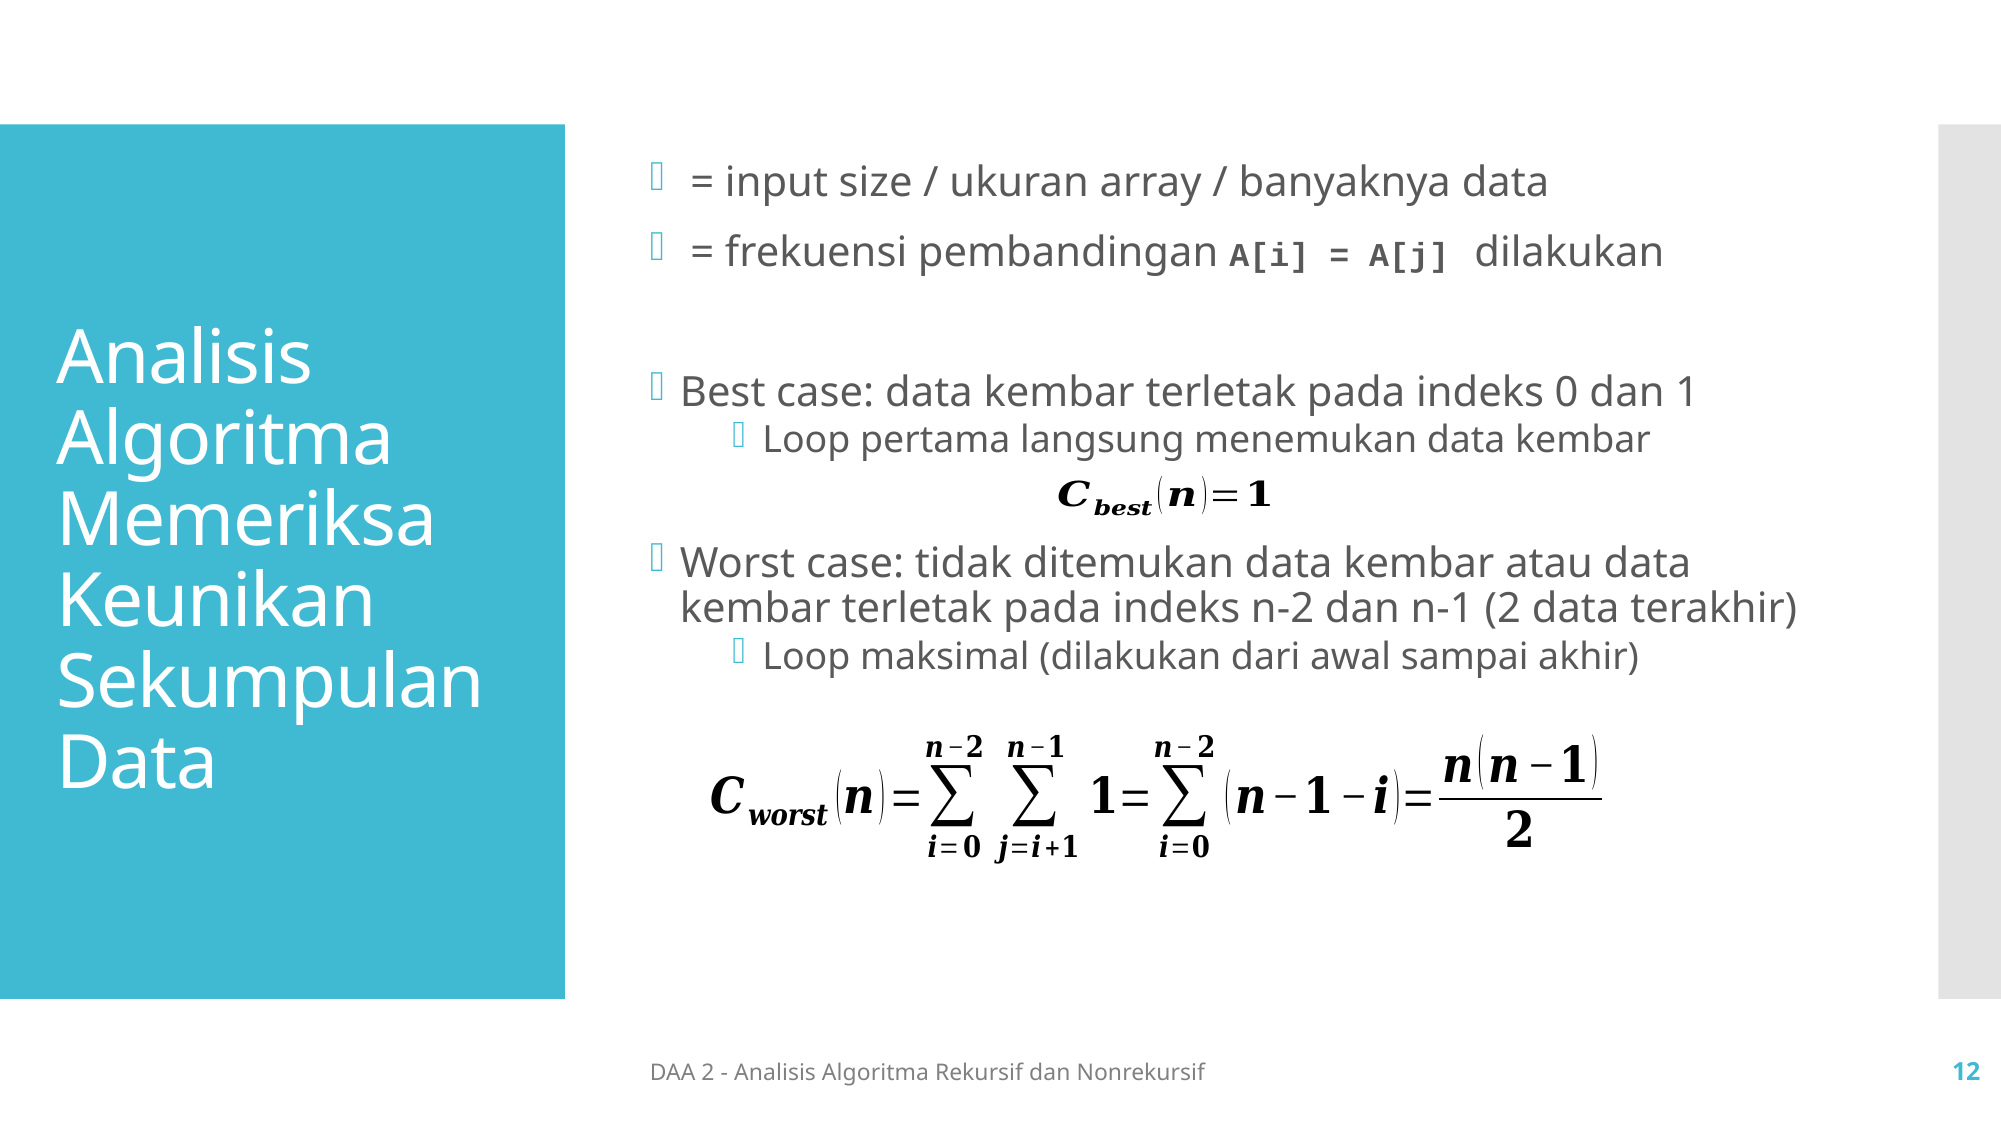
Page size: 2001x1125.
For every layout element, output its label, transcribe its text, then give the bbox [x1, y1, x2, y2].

footer DAA 2 - Analisis Algoritma Rekursif dan Nonrekursif [634, 1042, 1605, 1103]
title Analisis Algoritma Memeriksa Keunikan Sekumpulan Data [41, 184, 525, 940]
slide_number 12 [1744, 1042, 1996, 1103]
